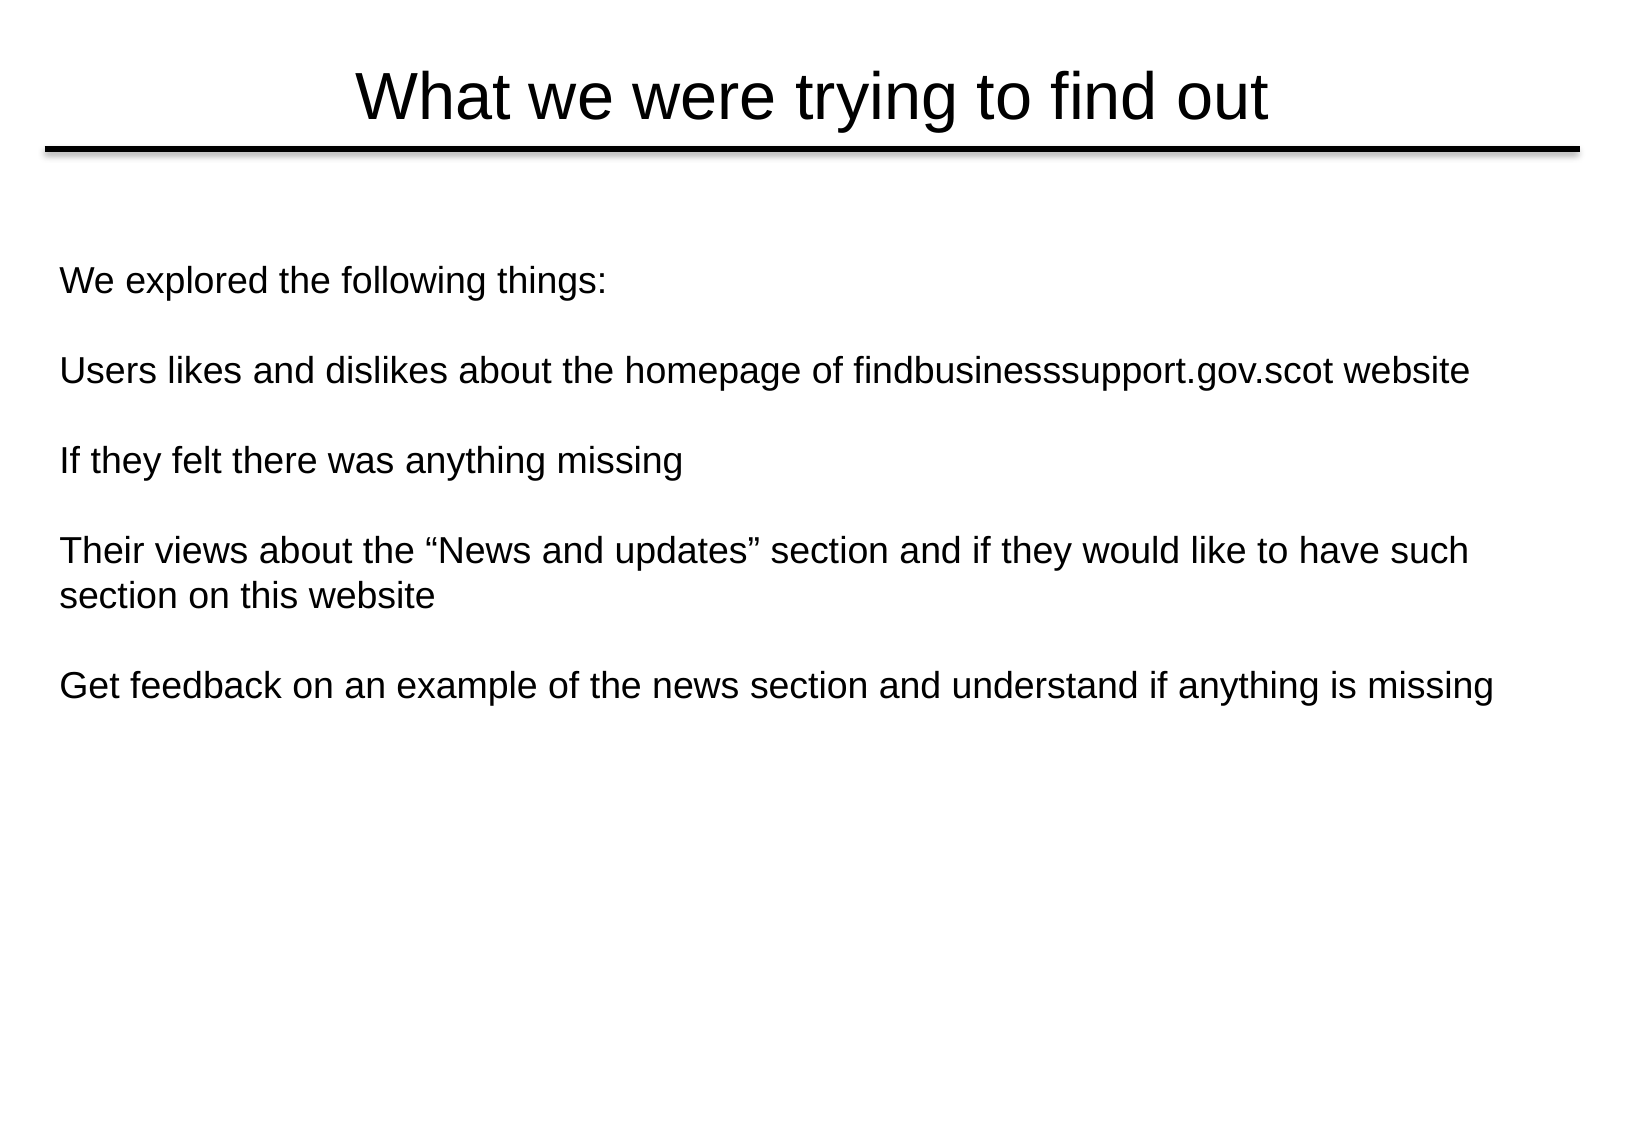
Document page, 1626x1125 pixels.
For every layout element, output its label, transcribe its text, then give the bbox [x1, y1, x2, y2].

text_box We explored the following things: Users likes and dislikes about the homepage of findbusinesssupport.gov.scot website If they felt there was anything missing Their views about the “News and updates” section and if they would like to have such section on this website Get feedback on an example of the news section and understand if anything is missing [44, 248, 1581, 849]
title What we were trying to find out [0, 45, 1625, 233]
